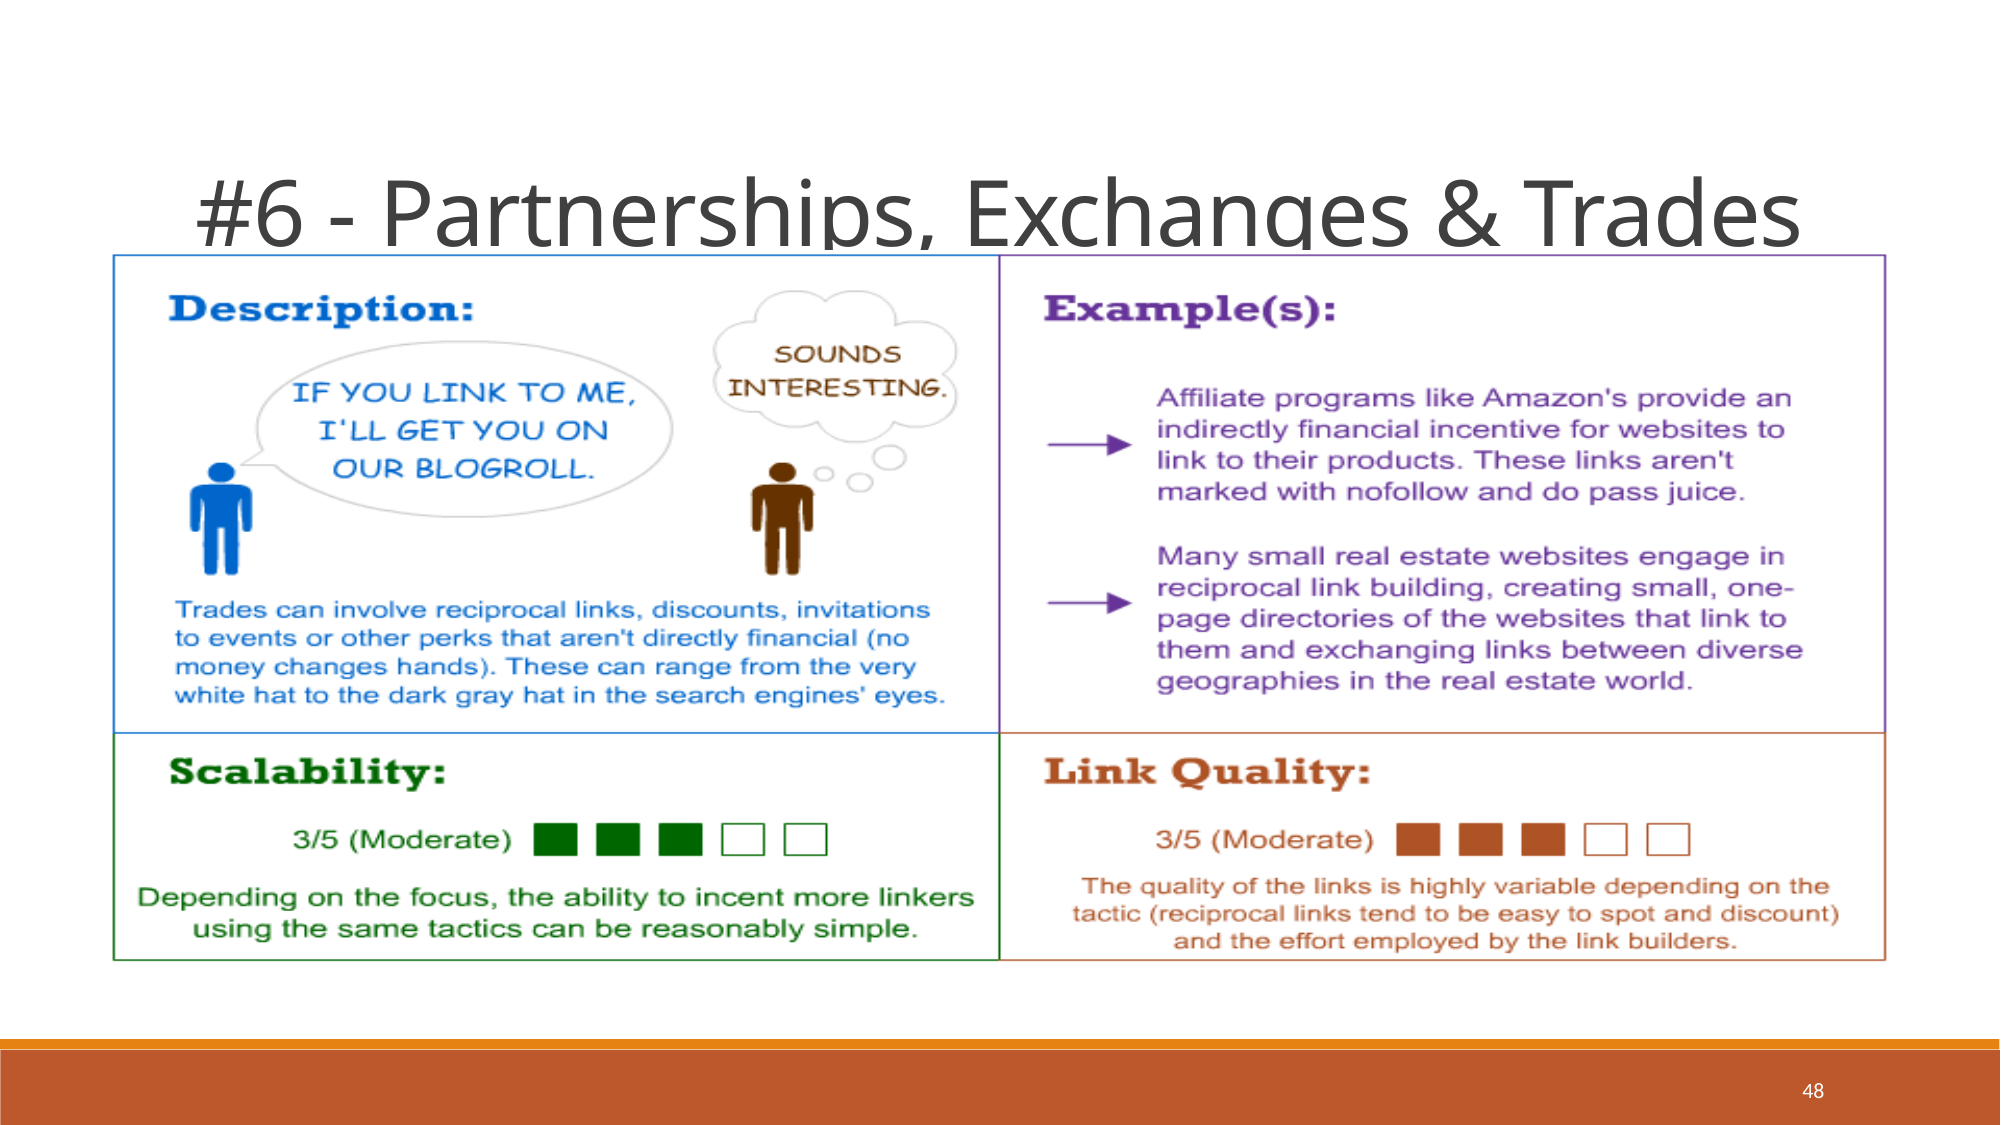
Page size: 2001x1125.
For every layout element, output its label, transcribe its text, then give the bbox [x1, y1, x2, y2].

slide_number 48 [1624, 1059, 1840, 1120]
text_box #6 - Partnerships, Exchanges & Trades [0, 125, 2000, 251]
picture [104, 250, 1896, 969]
